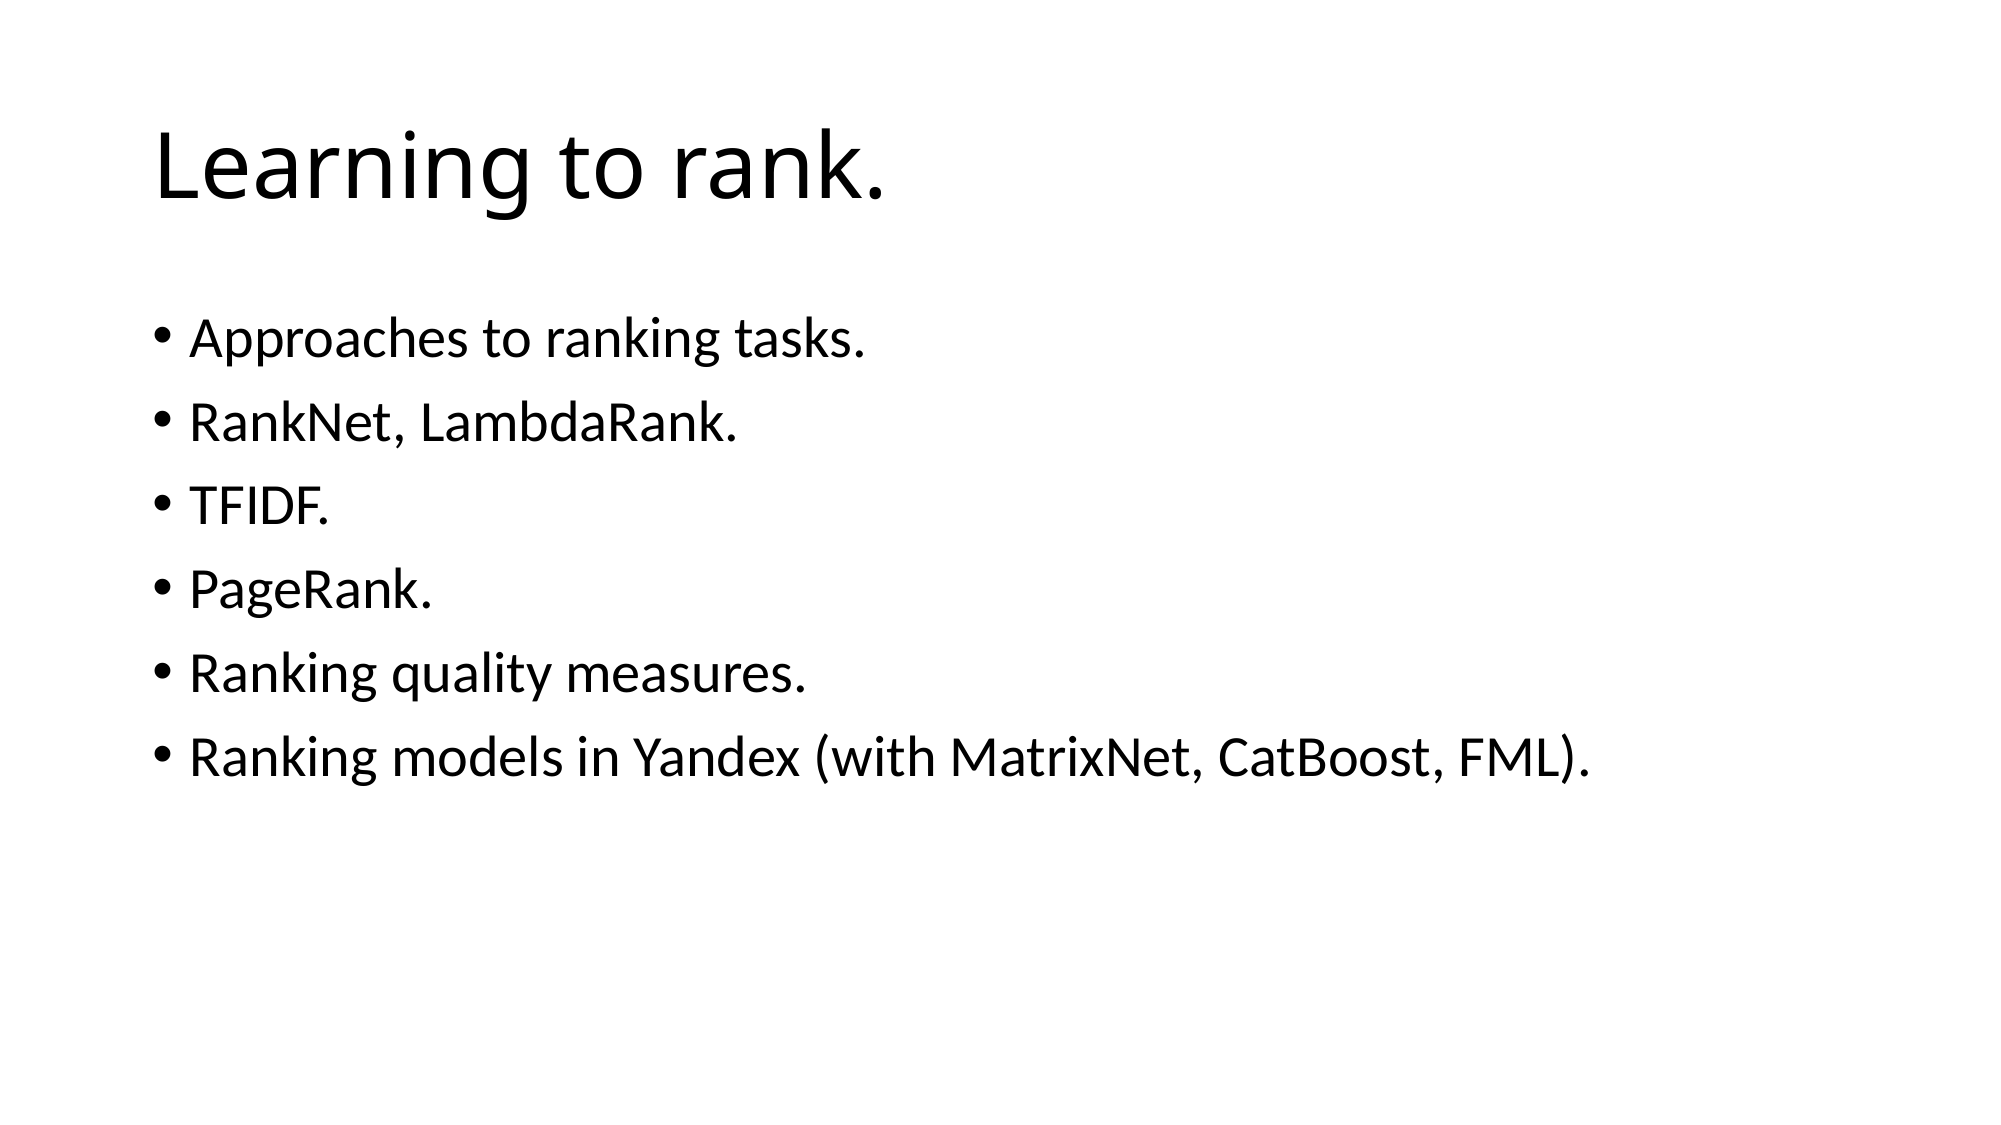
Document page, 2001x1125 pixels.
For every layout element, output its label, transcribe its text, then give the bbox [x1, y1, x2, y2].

title Learning to rank. [137, 59, 1863, 278]
list Approaches to ranking tasks. RankNet, LambdaRank. TFIDF. PageRank. Ranking quality measures. Ranking models in Yandex (with MatrixNet, CatBoost, FML). [137, 299, 1863, 1014]
